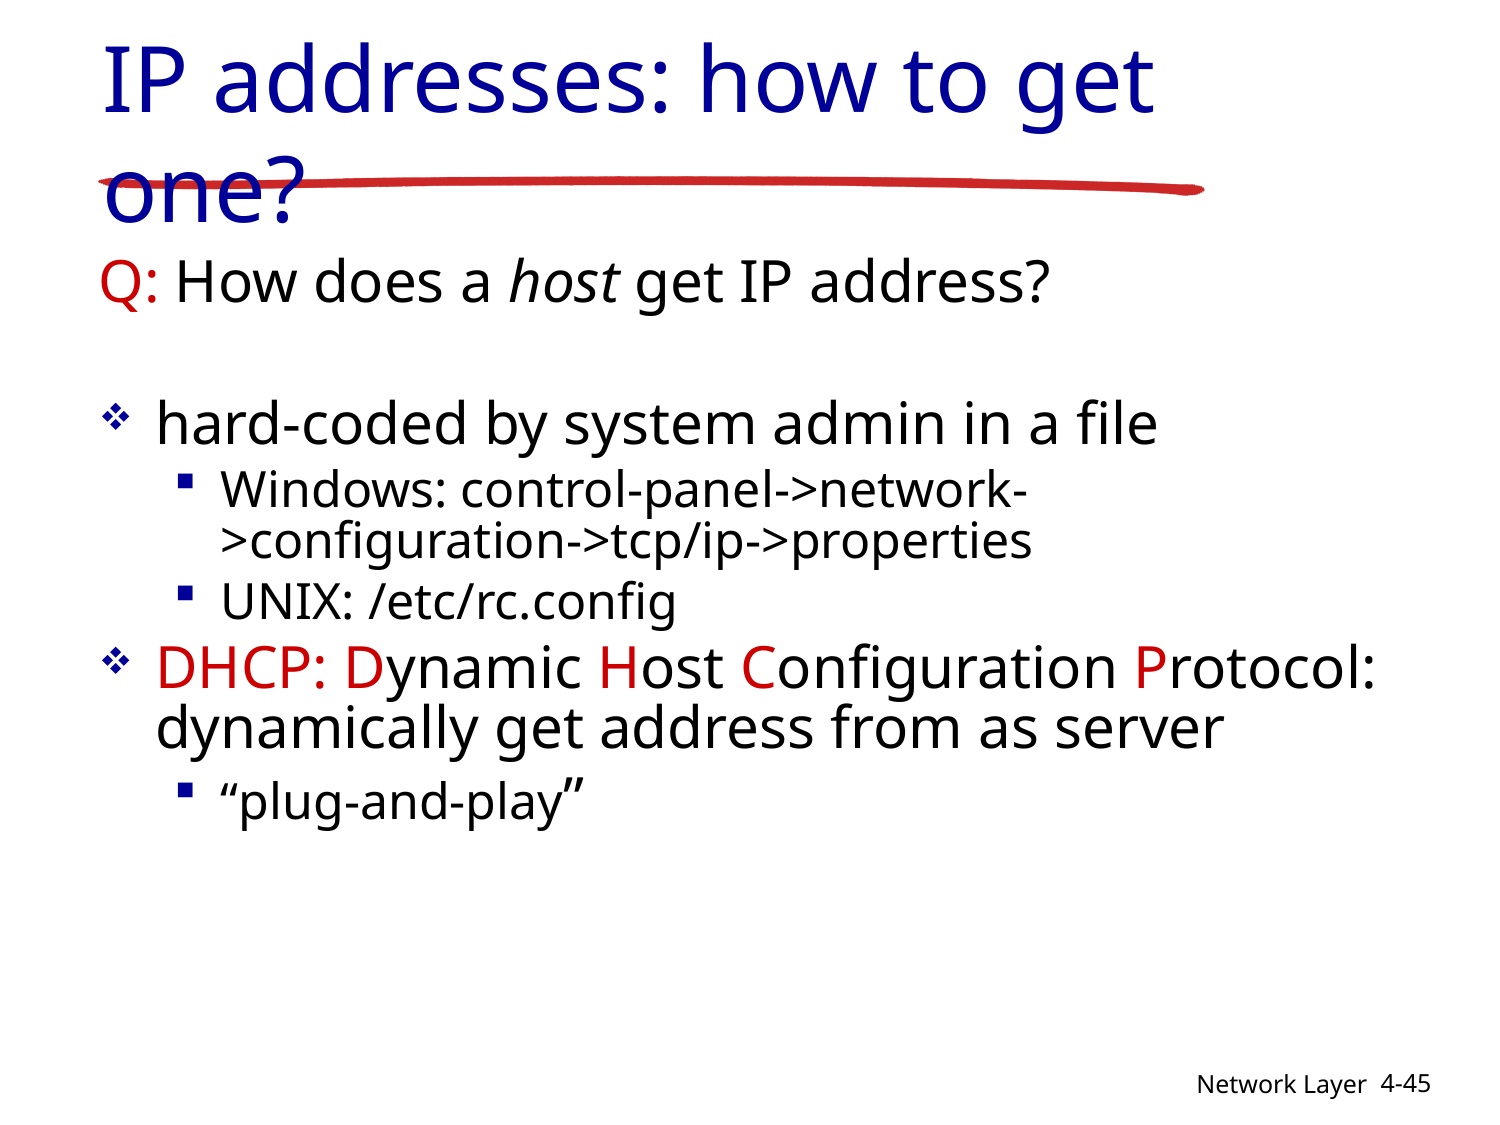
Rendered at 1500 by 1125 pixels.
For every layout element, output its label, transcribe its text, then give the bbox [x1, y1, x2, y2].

list Q: How does a host get IP address? hard-coded by system admin in a file Windows: control-panel->network->configuration->tcp/ip->properties UNIX: /etc/rc.config DHCP: Dynamic Host Configuration Protocol: dynamically get address from as server “plug-and-play” [83, 247, 1402, 799]
picture [92, 171, 1219, 201]
slide_number 4-45 [1365, 1059, 1477, 1106]
title IP addresses: how to get one? [87, 37, 1363, 225]
footer Network Layer [907, 1060, 1383, 1109]
